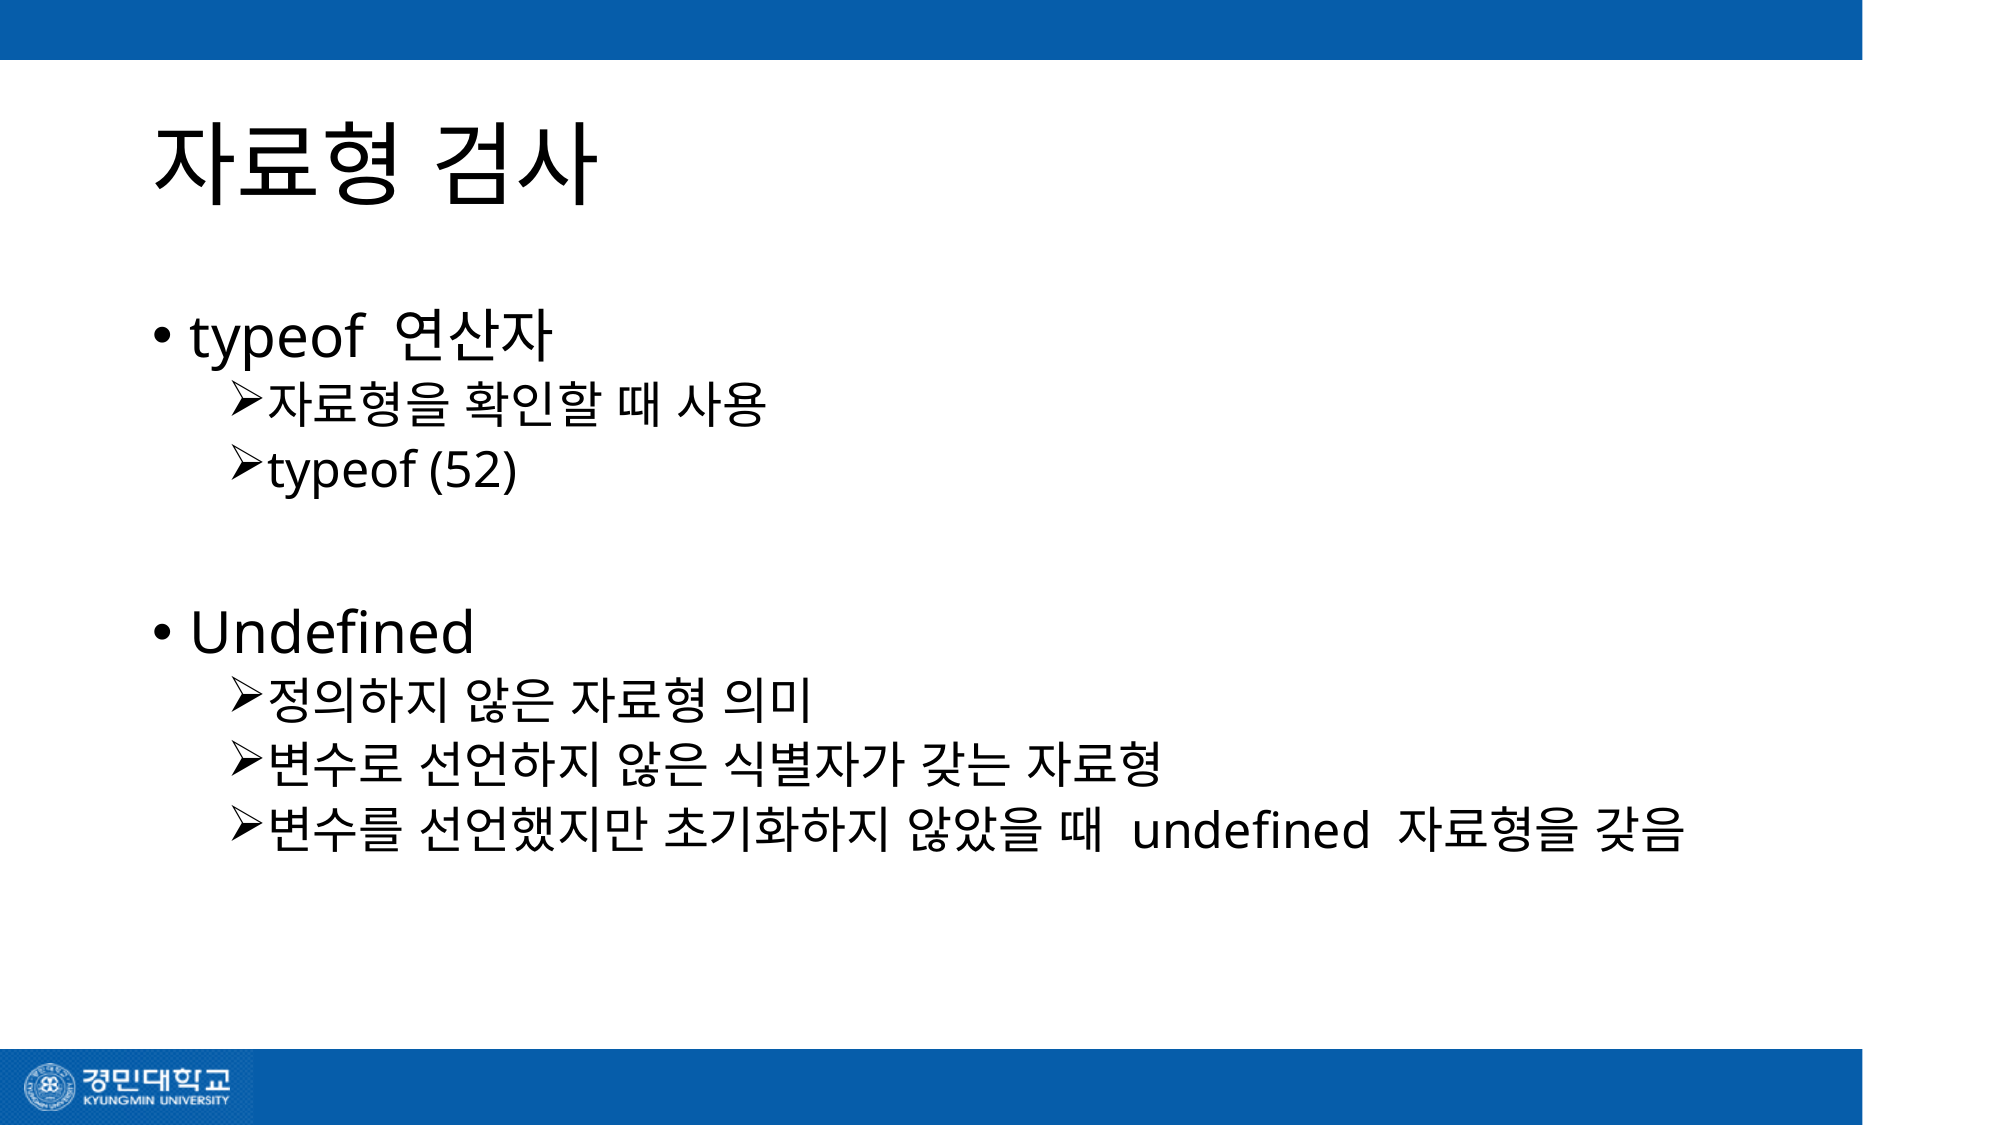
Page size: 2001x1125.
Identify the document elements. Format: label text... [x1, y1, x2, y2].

picture [0, 1049, 253, 1125]
title 자료형 검사 [137, 59, 1863, 278]
list typeof 연산자 자료형을 확인할 때 사용 typeof (52) Undefined 정의하지 않은 자료형 의미 변수로 선언하지 않은 식별자가 갖는 자료형 변수를 선언했지만 초기화하지 않았을 때 undefined 자료형을 갖음 [137, 299, 1863, 1014]
